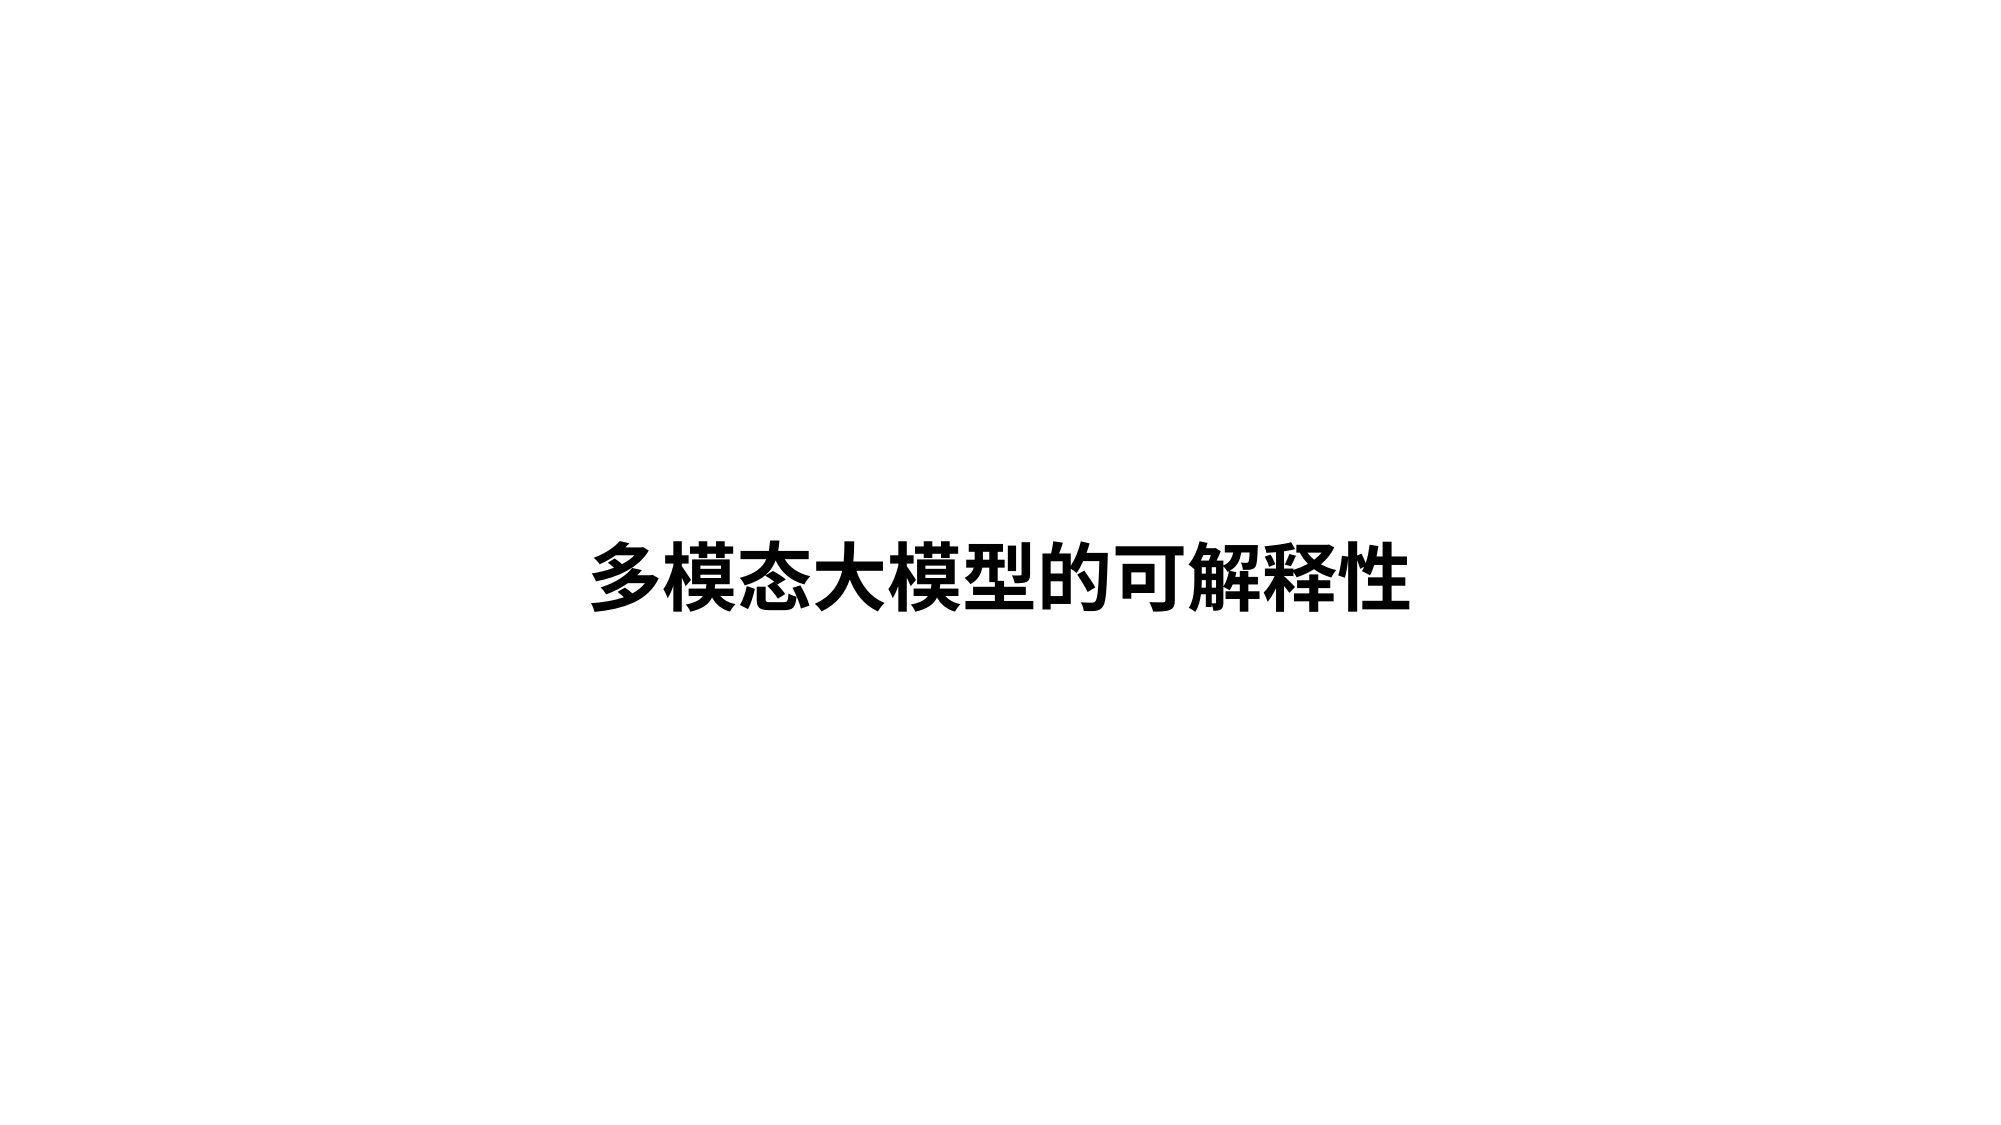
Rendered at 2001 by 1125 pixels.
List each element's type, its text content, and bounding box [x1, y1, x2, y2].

title 多模态大模型的可解释性 [137, 515, 1863, 646]
